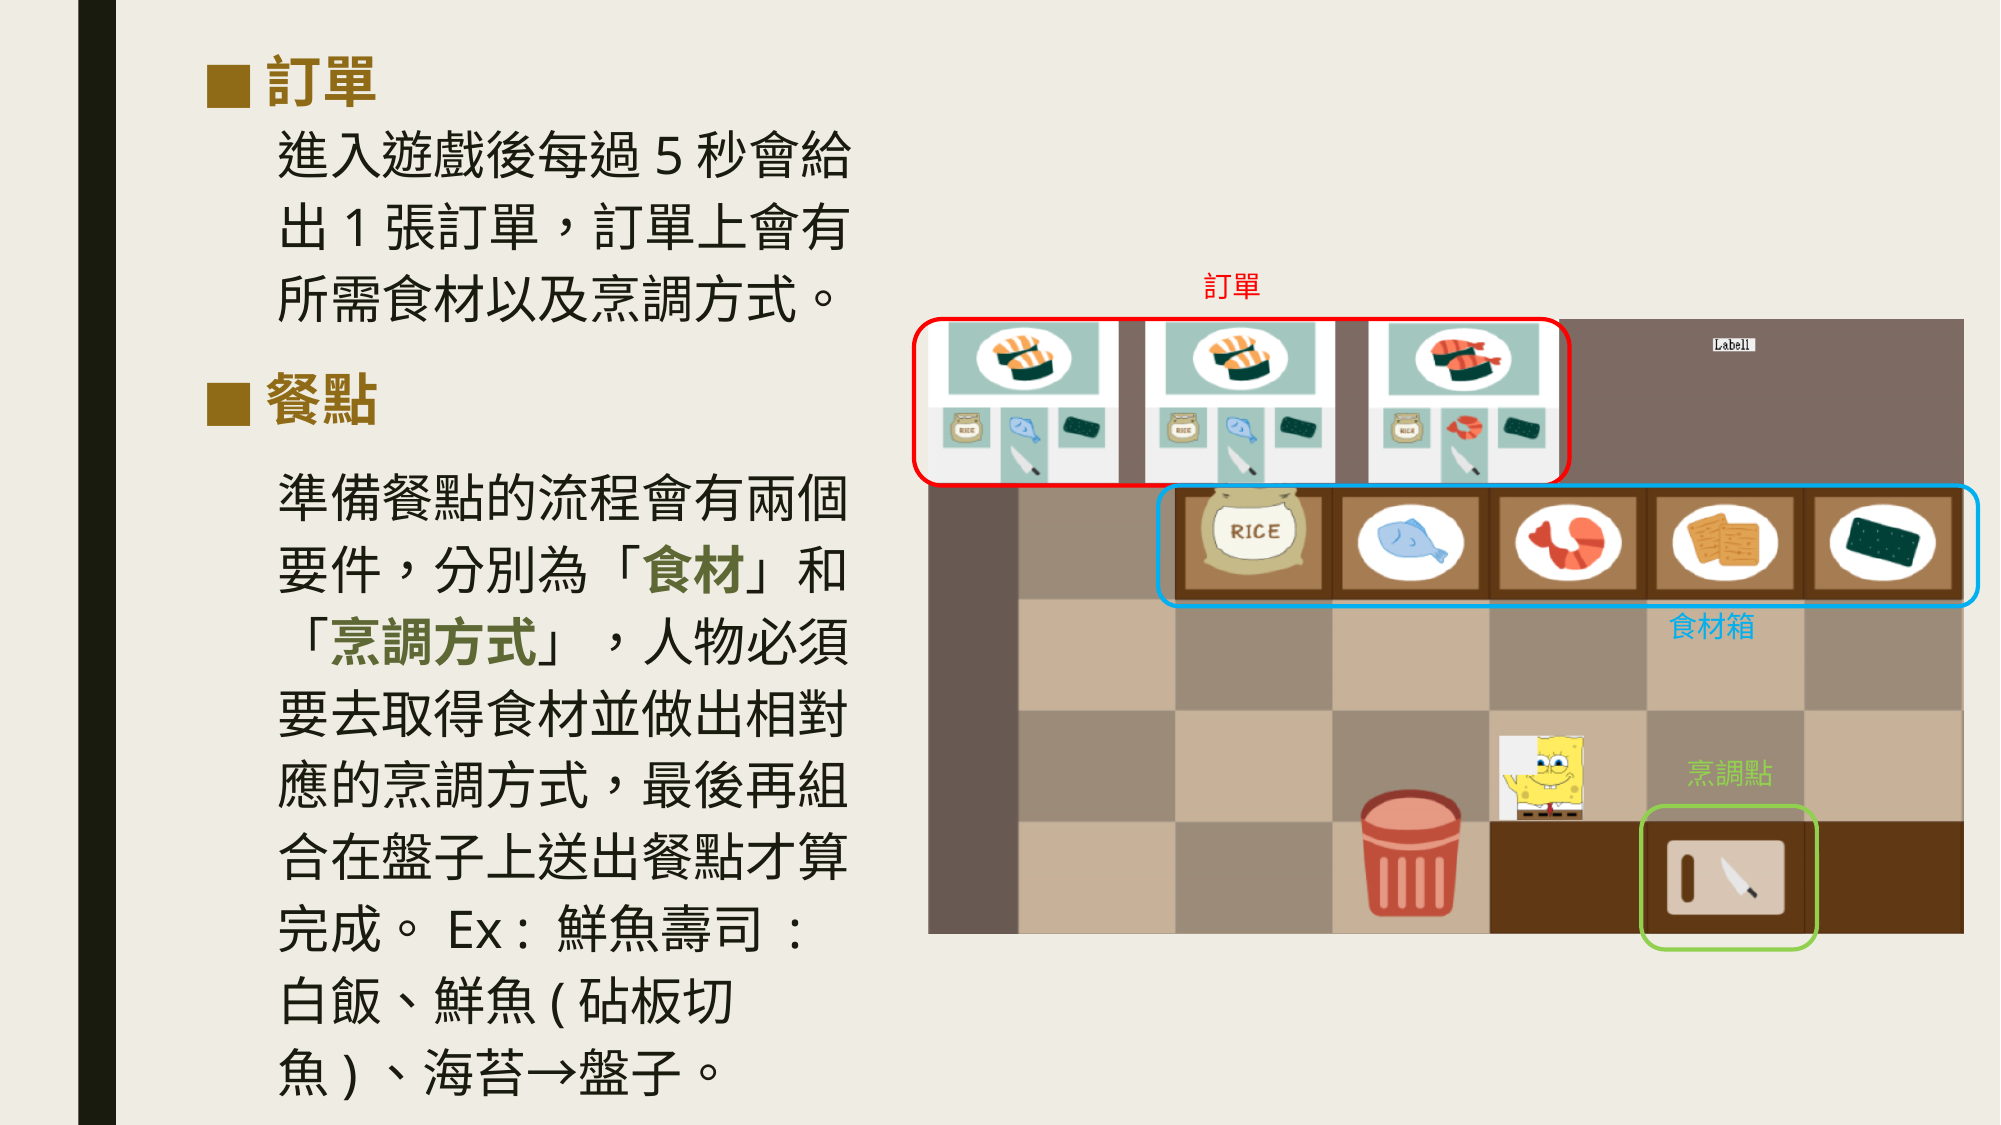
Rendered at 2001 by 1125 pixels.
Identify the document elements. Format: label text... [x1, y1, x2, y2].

text_box [1647, 942, 1811, 950]
text_box [913, 327, 922, 478]
text_box 訂單 [1188, 253, 1385, 317]
list 訂單 進入遊戲後每過5秒會給出1張訂單，訂單上會有所需食材以及烹調方式。 餐點 準備餐點的流程會有兩個要件，分別為「食材」和「烹調方式」，人物必須要去取得食材並做出相對應的烹調方式，最後再組合在盤子上送出餐點才算完成。Ex : 鮮魚壽司 : 白飯、鮮魚(砧板切魚)、海苔→盤子。 [187, 28, 877, 777]
picture [927, 318, 1965, 934]
text_box [1968, 488, 1978, 604]
picture [1161, 488, 1965, 603]
